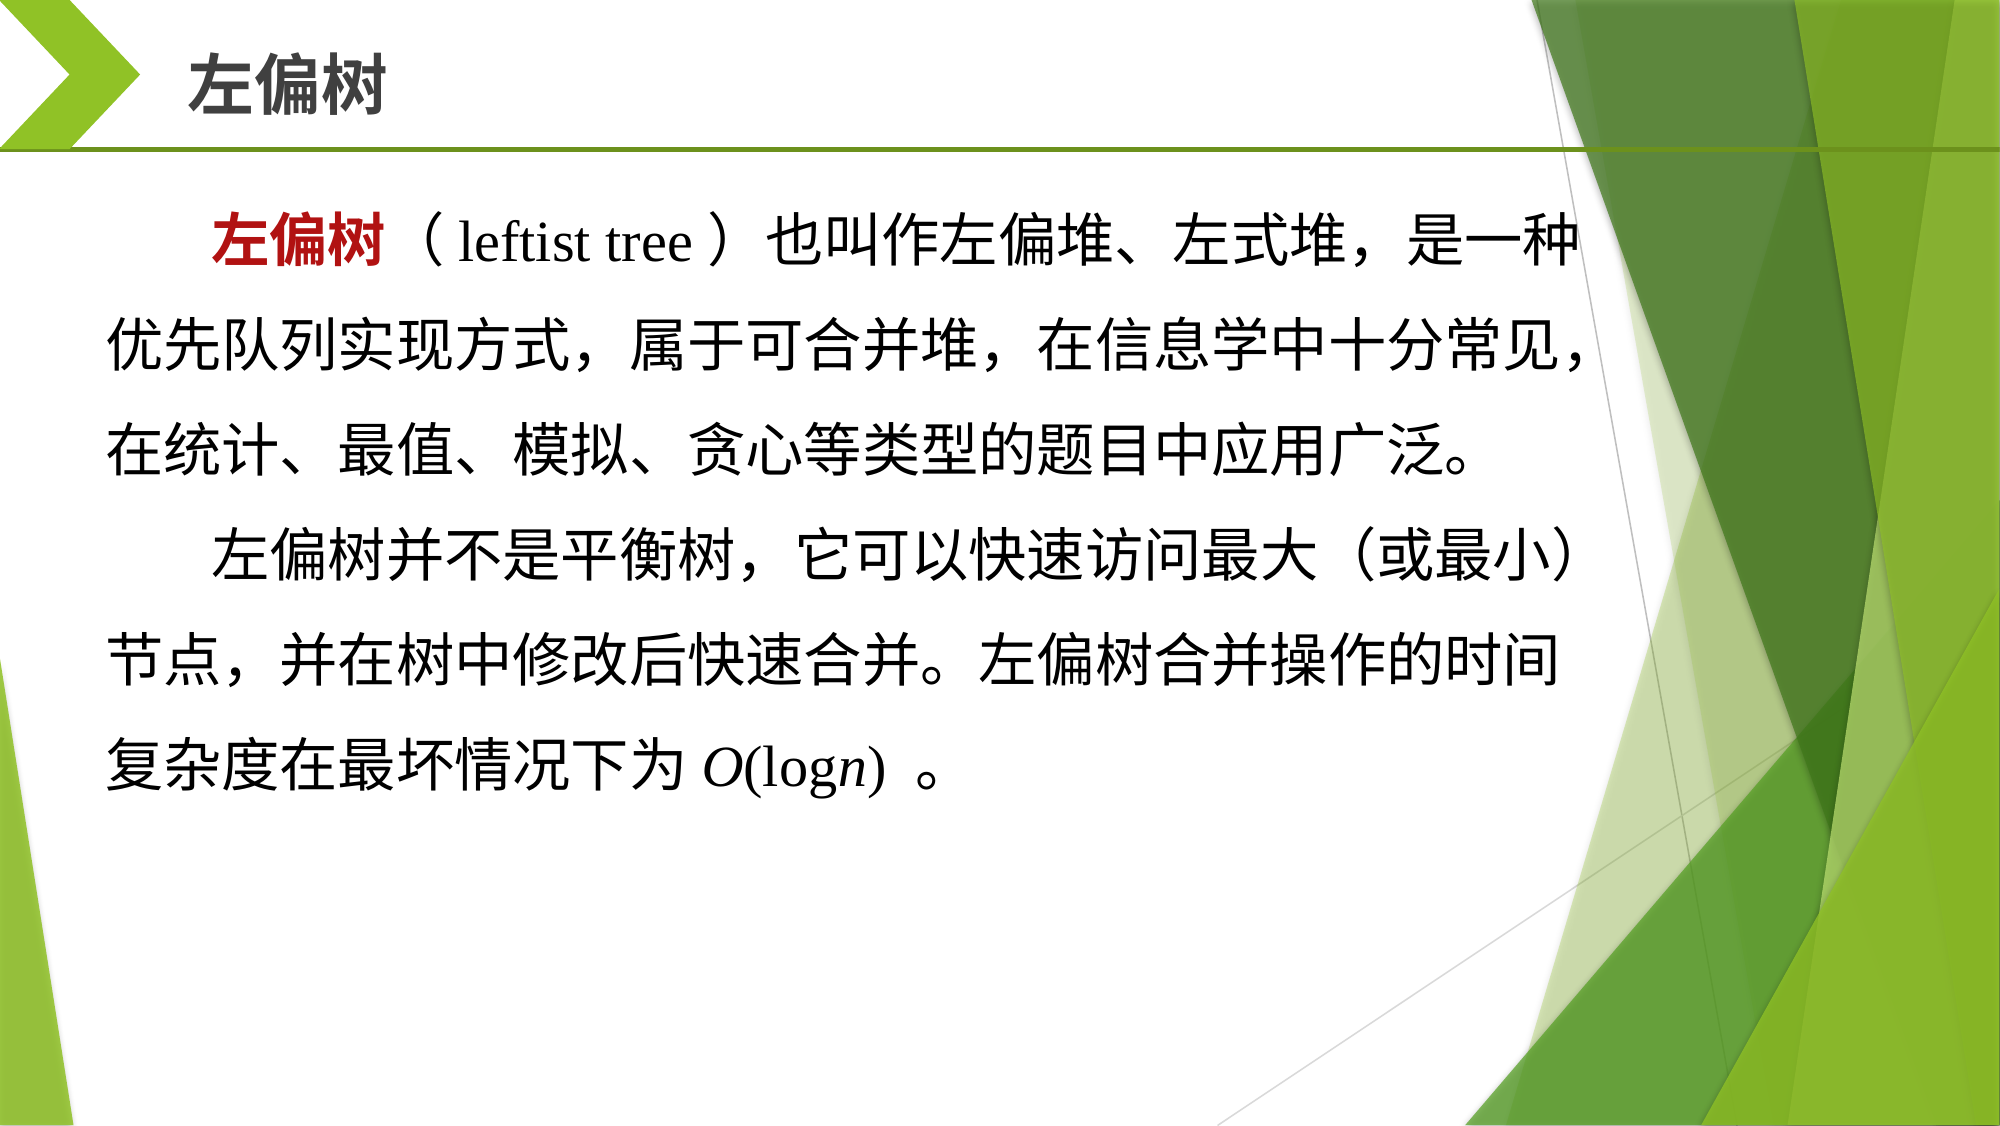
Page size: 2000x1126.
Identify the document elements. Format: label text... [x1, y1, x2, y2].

text_box [0, 0, 142, 148]
text_box 左偏树 [173, 35, 823, 131]
text_box 左偏树（leftist tree）也叫作左偏堆、左式堆，是一种优先队列实现方式，属于可合并堆，在信息学中十分常见，在统计、最值、模拟、贪心等类型的题目中应用广泛。 左偏树并不是平衡树，它可以快速访问最大（或最小）节点，并在树中修改后快速合并。左偏树合并操作的时间复杂度在最坏情况下为O(logn) 。 [90, 161, 1629, 806]
